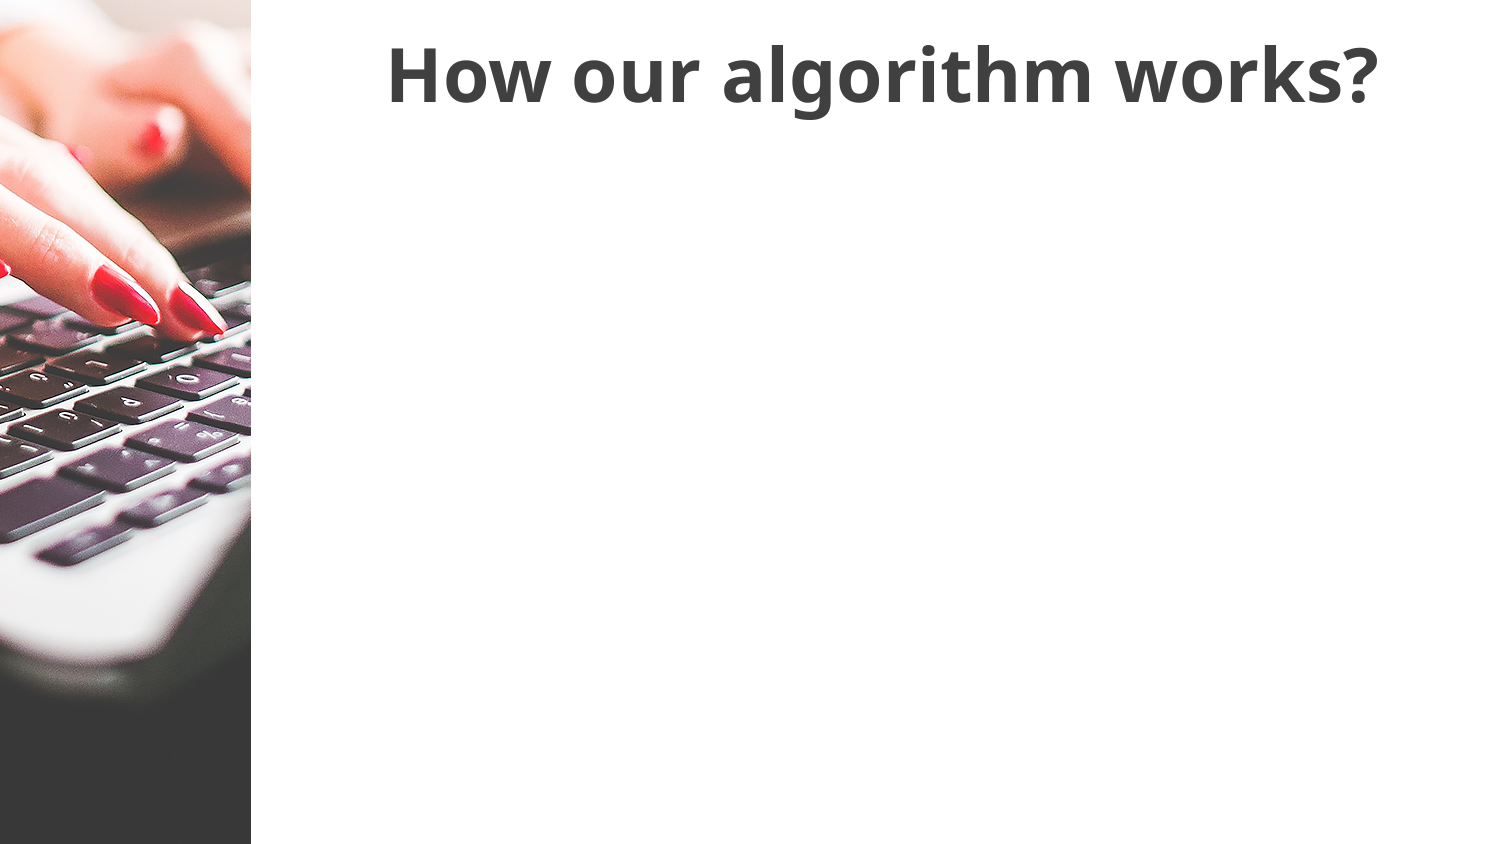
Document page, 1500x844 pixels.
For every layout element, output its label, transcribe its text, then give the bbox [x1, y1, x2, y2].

title How our algorithm works? [265, 0, 1500, 146]
picture [0, 0, 1500, 844]
